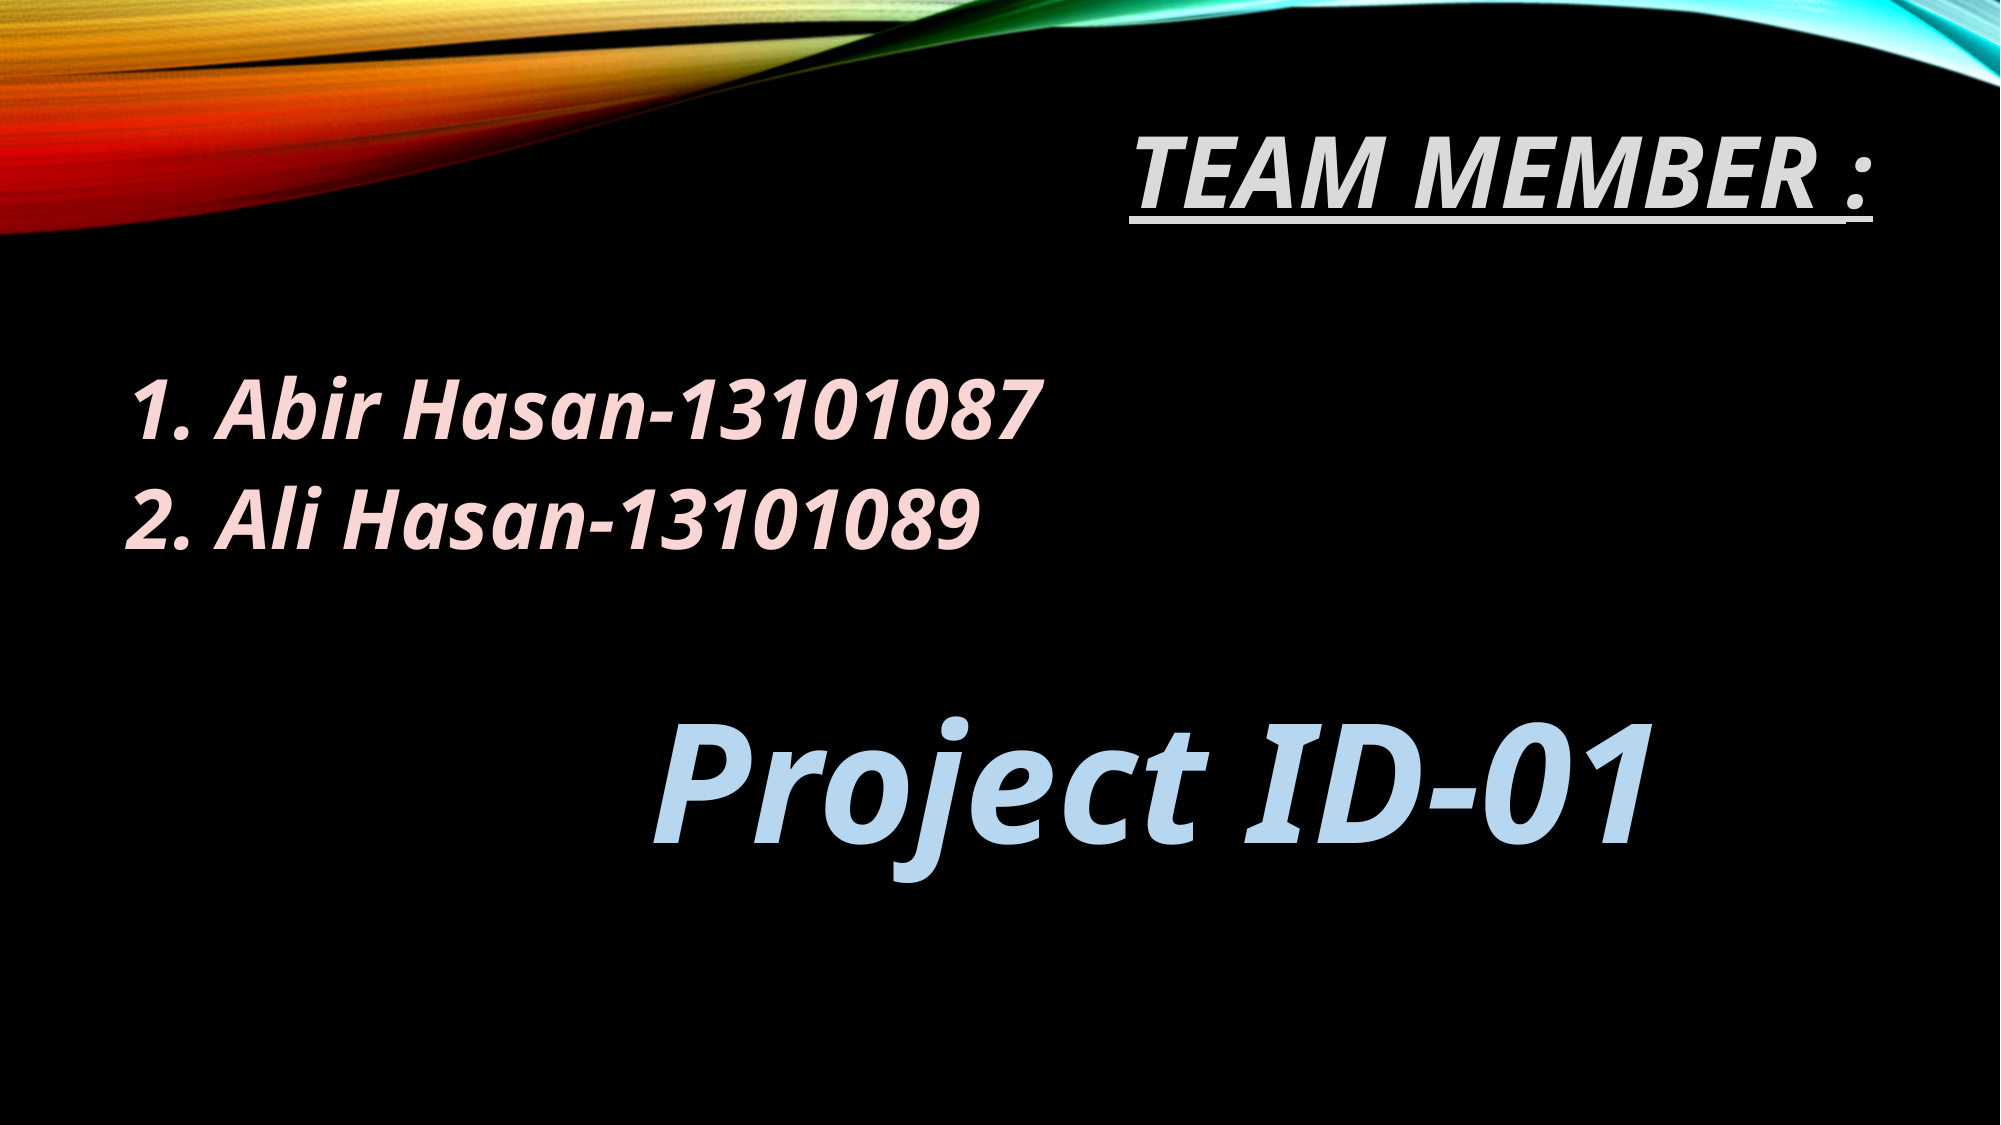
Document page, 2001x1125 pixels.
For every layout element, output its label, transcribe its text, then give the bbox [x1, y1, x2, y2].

title team member : [474, 125, 1888, 338]
picture [0, 0, 2000, 237]
list 1. Abir Hasan-13101087 2. Ali Hasan-13101089 Project ID-01 [112, 360, 1888, 1021]
